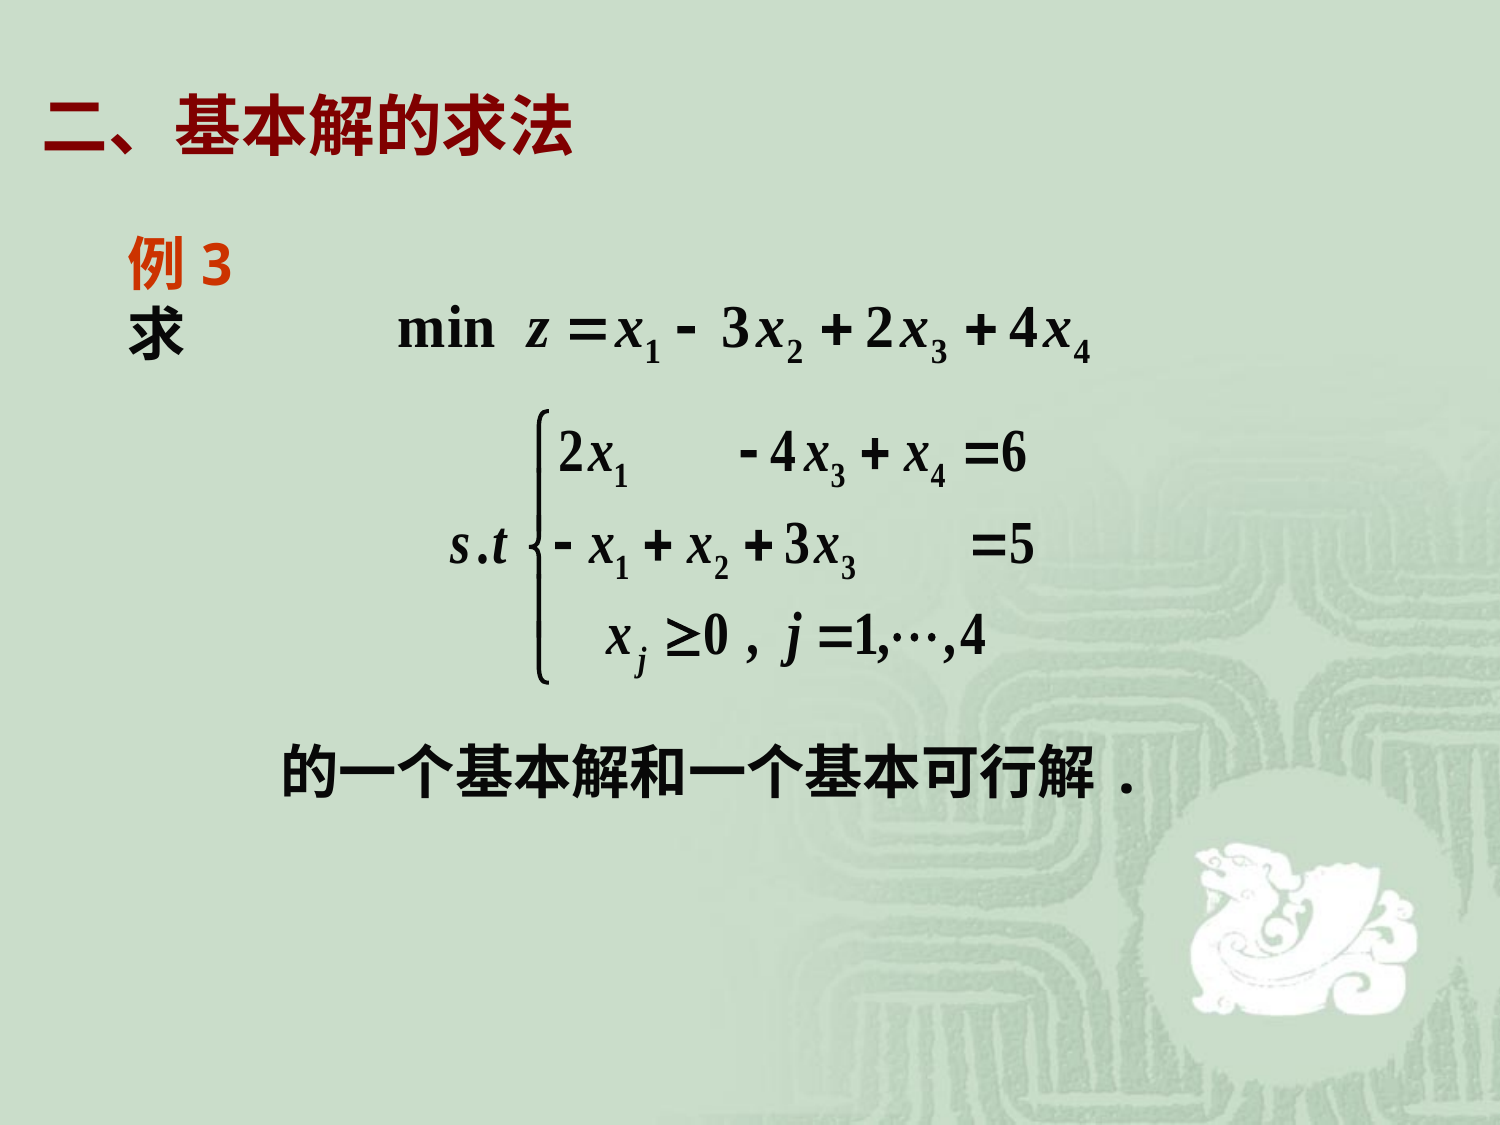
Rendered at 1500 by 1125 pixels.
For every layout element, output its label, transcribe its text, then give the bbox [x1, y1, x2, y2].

picture [0, 0, 1500, 1125]
text_box 二、基本解的求法 [29, 78, 892, 170]
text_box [111, 219, 1353, 814]
